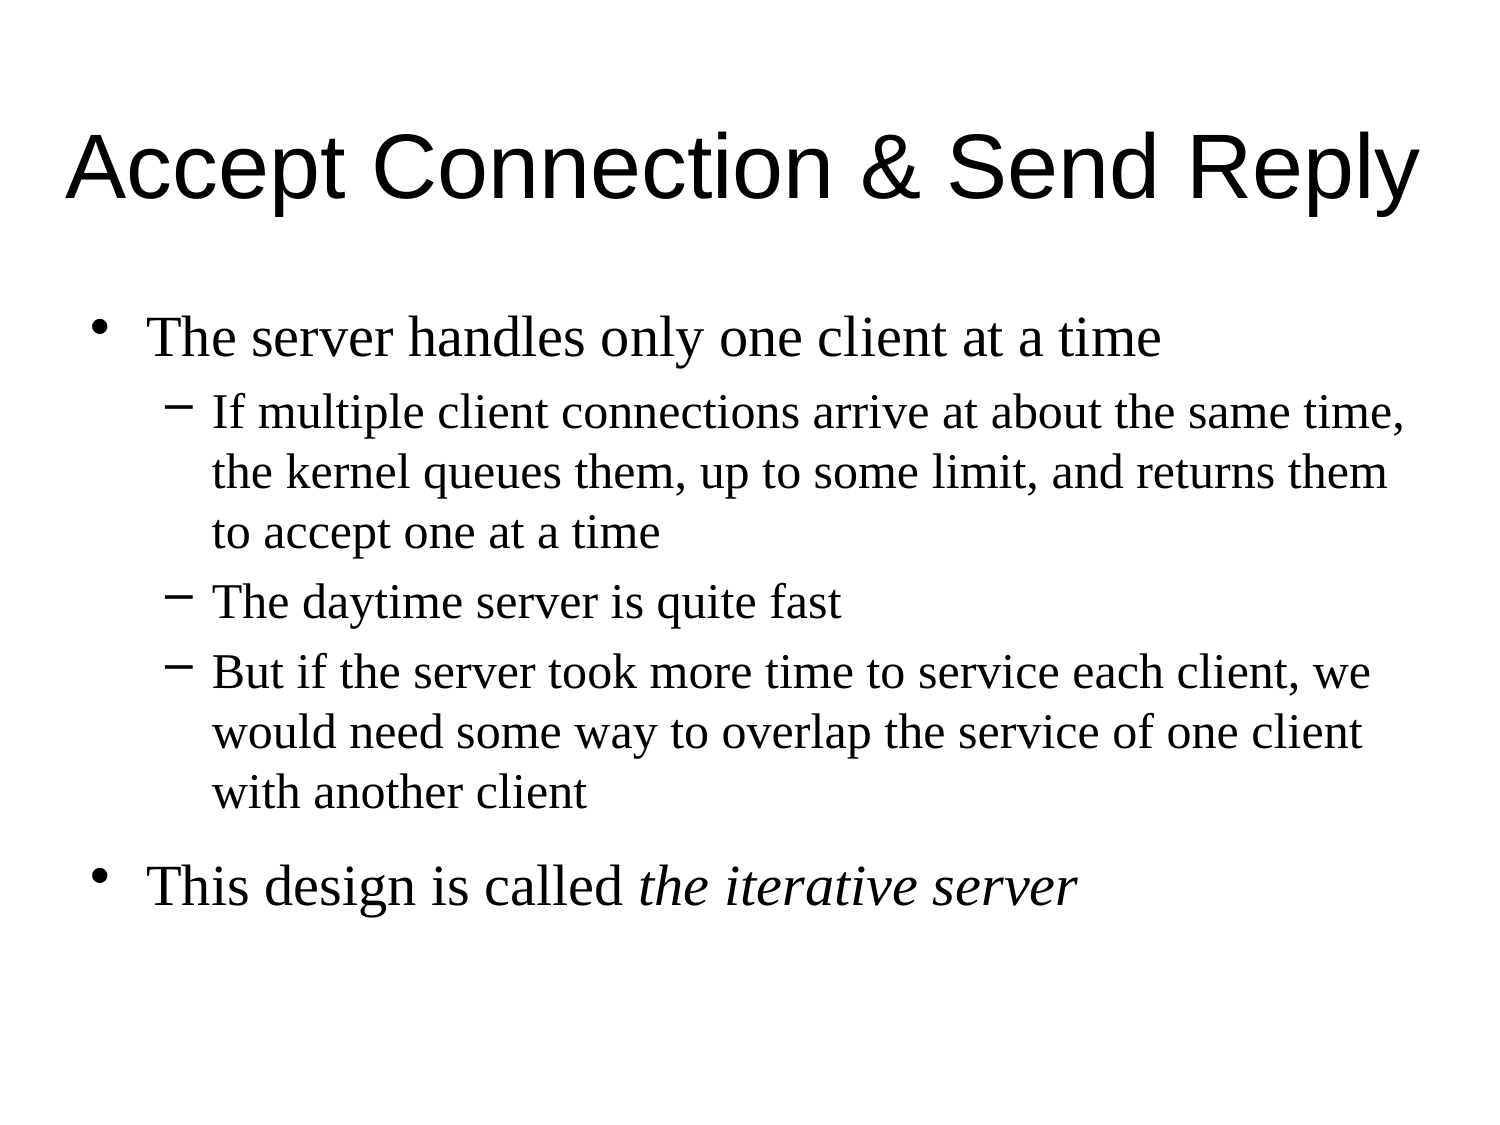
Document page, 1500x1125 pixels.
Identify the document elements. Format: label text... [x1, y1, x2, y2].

list The server handles only one client at a time If multiple client connections arrive at about the same time, the kernel queues them, up to some limit, and returns them to accept one at a time The daytime server is quite fast But if the server took more time to service each client, we would need some way to overlap the service of one client with another client This design is called the iterative server [74, 290, 1426, 1036]
title Accept Connection & Send Reply [41, 67, 1448, 256]
